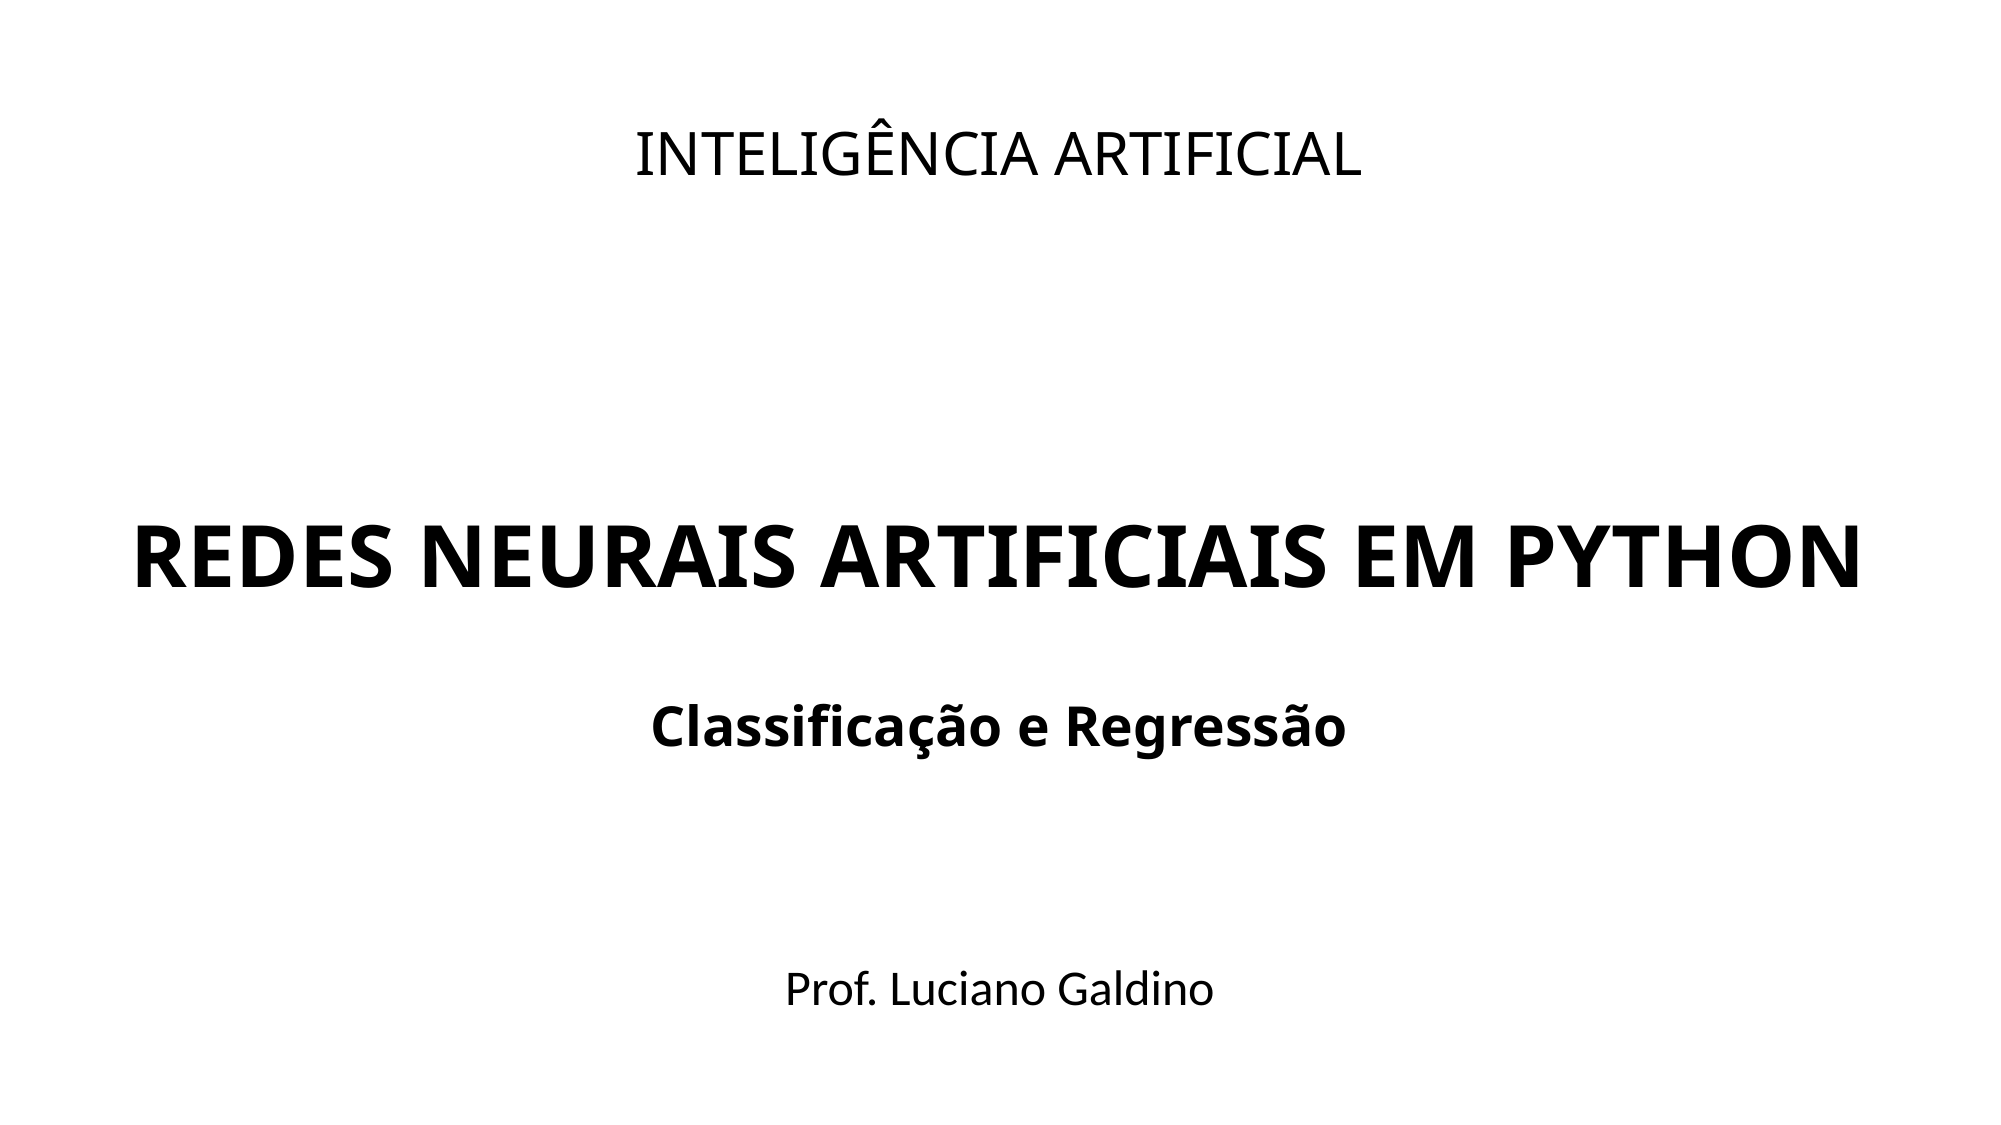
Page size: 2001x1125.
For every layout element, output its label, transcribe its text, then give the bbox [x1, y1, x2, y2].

text_box INTELIGÊNCIA ARTIFICIAL REDES NEURAIS ARTIFICIAIS EM PYTHON Classificação e Regressão [106, 81, 1893, 767]
text_box Prof. Luciano Galdino [152, 955, 1848, 1044]
